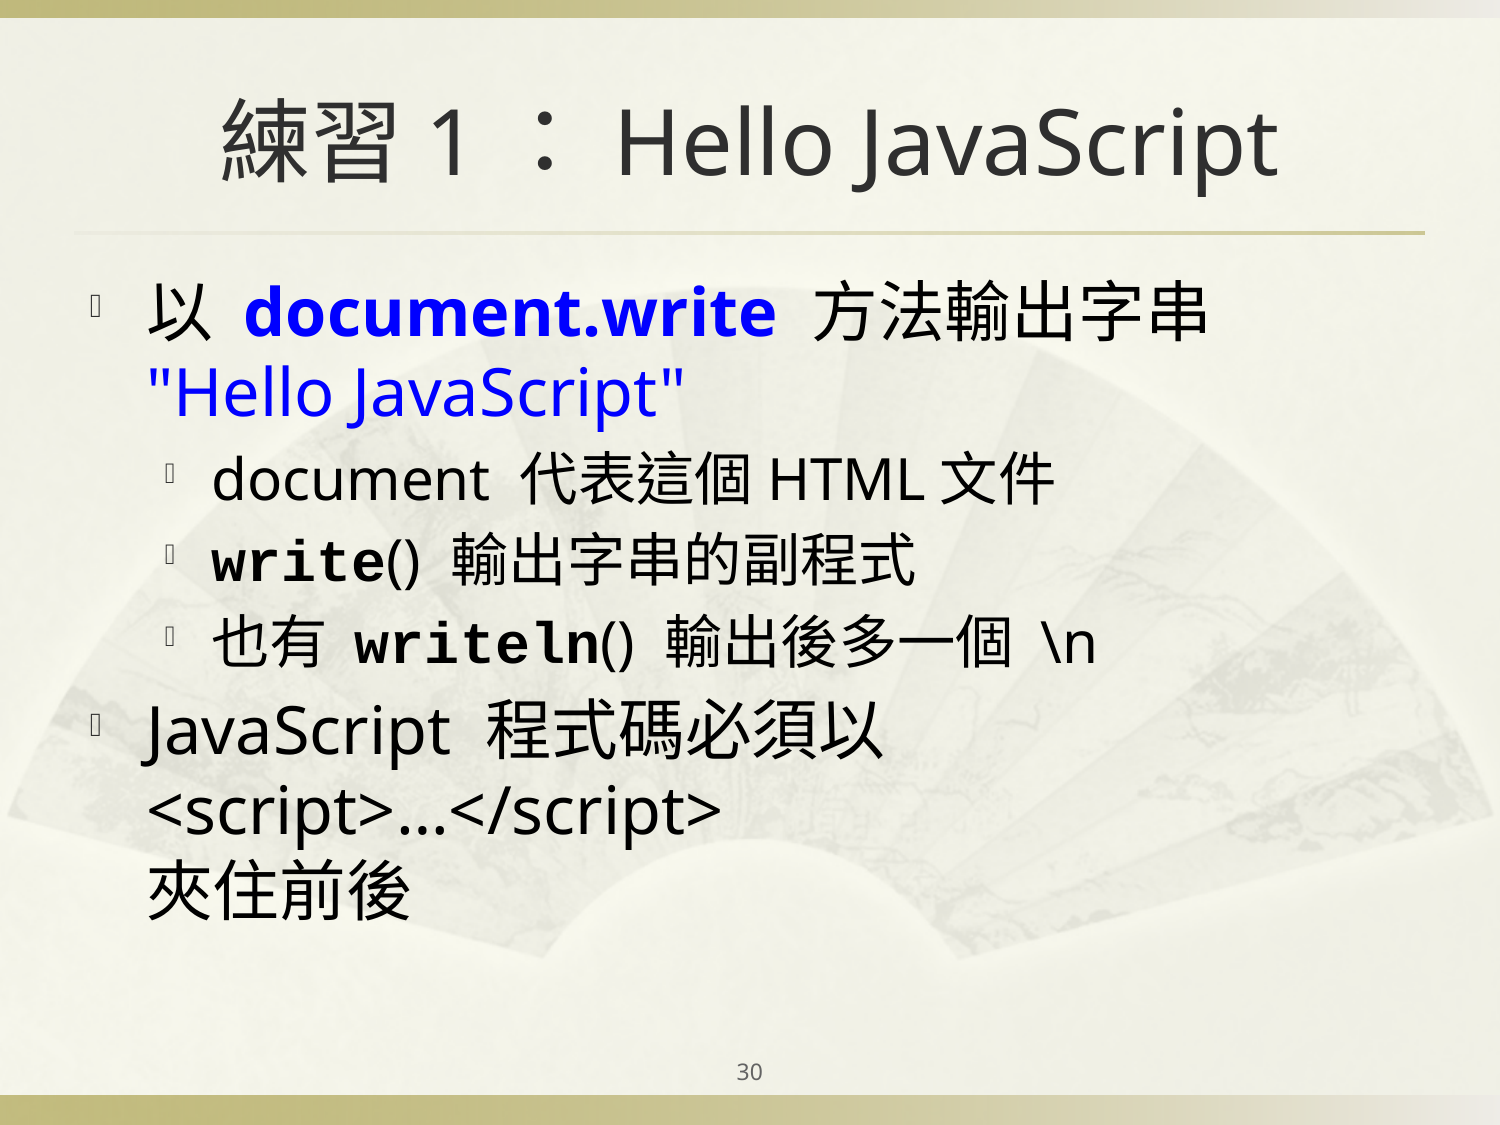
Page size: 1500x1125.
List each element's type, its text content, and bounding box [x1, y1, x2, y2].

slide_number 30 [675, 1050, 825, 1097]
list 以 document.write 方法輸出字串 "Hello JavaScript" document 代表這個HTML文件 write() 輸出字串的副程式 也有 writeln() 輸出後多一個 \n JavaScript 程式碼必須以 <script>…</script> 夾住前後 [75, 262, 1425, 1032]
title 練習1：Hello JavaScript [75, 45, 1425, 233]
